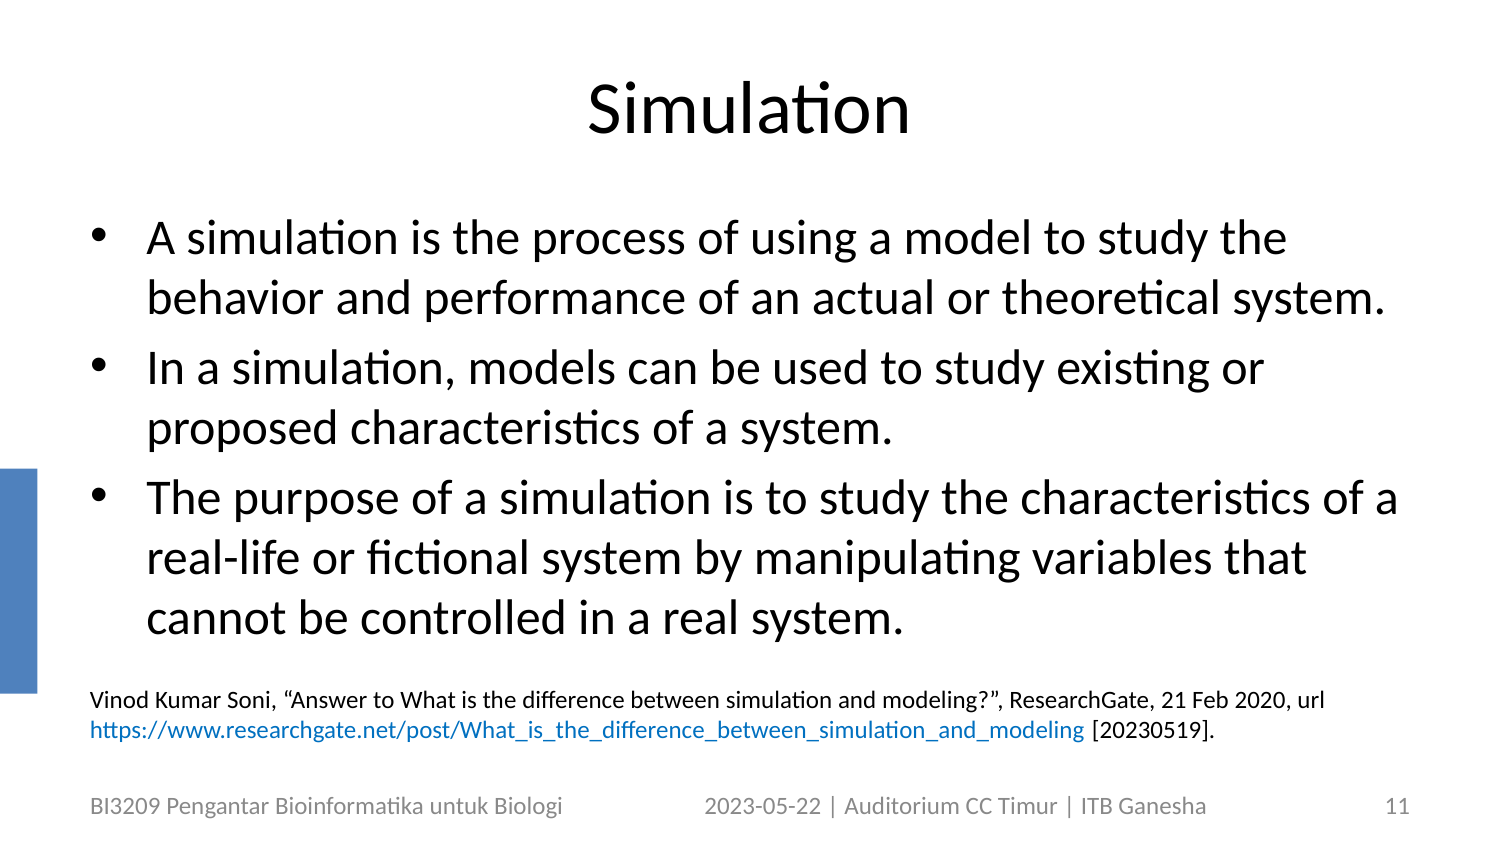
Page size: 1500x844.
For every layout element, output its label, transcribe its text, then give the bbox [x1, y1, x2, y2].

title Simulation [74, 33, 1426, 175]
slide_number BI3209 Pengantar Bioinformatika untuk Biologi [75, 782, 602, 827]
footer 2023-05-22 | Auditorium CC Timur | ITB Ganesha [675, 782, 1238, 827]
list A simulation is the process of using a model to study the behavior and performance of an actual or theoretical system. In a simulation, models can be used to study existing or proposed characteristics of a system. The purpose of a simulation is to study the characteristics of a real-life or fictional system by manipulating variables that cannot be controlled in a real system. [74, 196, 1426, 754]
slide_number 11 [1299, 782, 1425, 827]
text_box Vinod Kumar Soni, “Answer to What is the difference between simulation and modeling?”, ResearchGate, 21 Feb 2020, url https://www.researchgate.net/post/What_is_the_difference_between_simulation_and_modeling [20230519]. [74, 676, 1425, 751]
